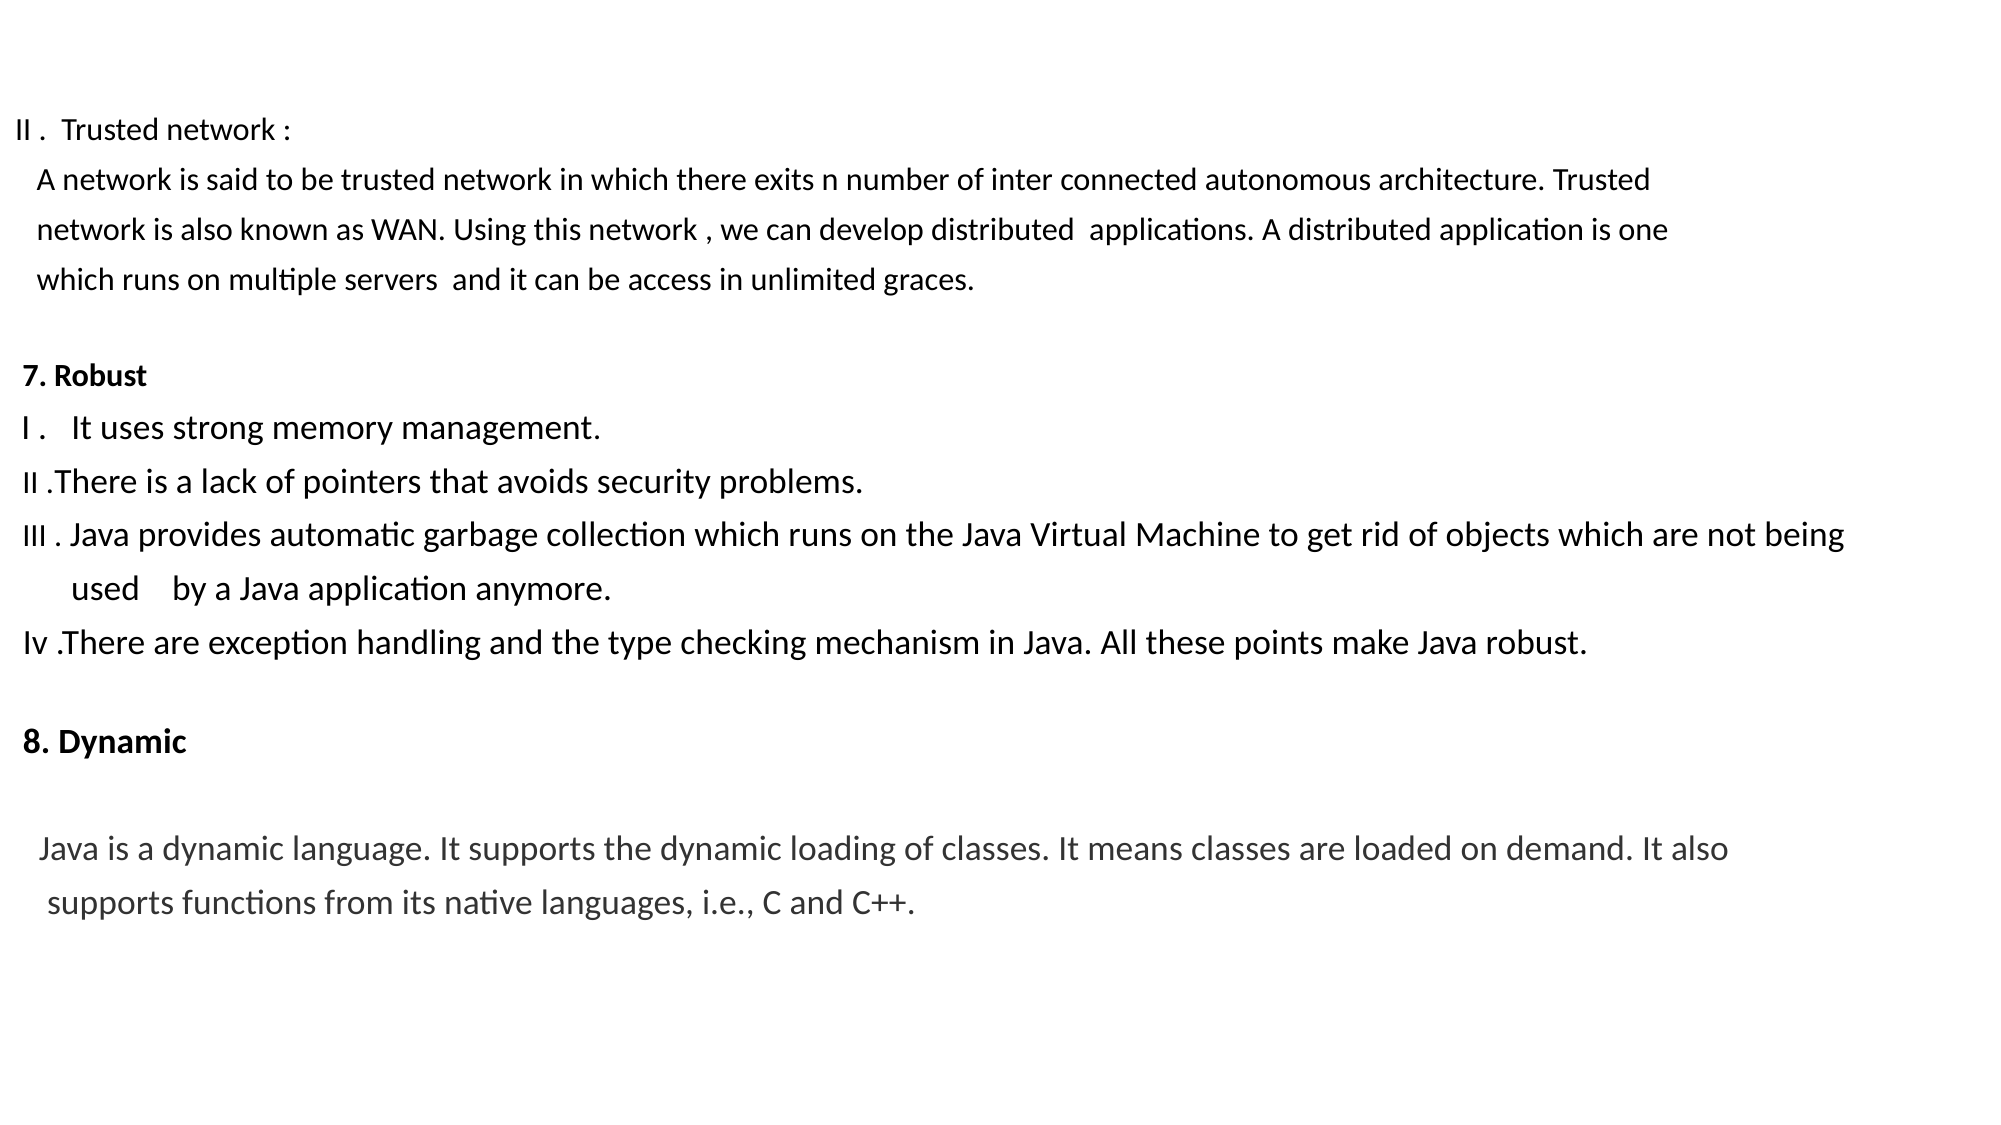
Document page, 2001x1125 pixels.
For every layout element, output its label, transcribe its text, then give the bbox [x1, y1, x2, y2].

list II . Trusted network : A network is said to be trusted network in which there exits n number of inter connected autonomous architecture. Trusted network is also known as WAN. Using this network , we can develop distributed applications. A distributed application is one which runs on multiple servers and it can be access in unlimited graces. 7. Robust I . It uses strong memory management. II .There is a lack of pointers that avoids security problems. III . Java provides automatic garbage collection which runs on the Java Virtual Machine to get rid of objects which are not being used by a Java application anymore. Iv .There are exception handling and the type checking mechanism in Java. All these points make Java robust. 8. Dynamic Java is a dynamic language. It supports the dynamic loading of classes. It means classes are loaded on demand. It also supports functions from its native languages, i.e., C and C++. [0, 0, 2000, 1125]
